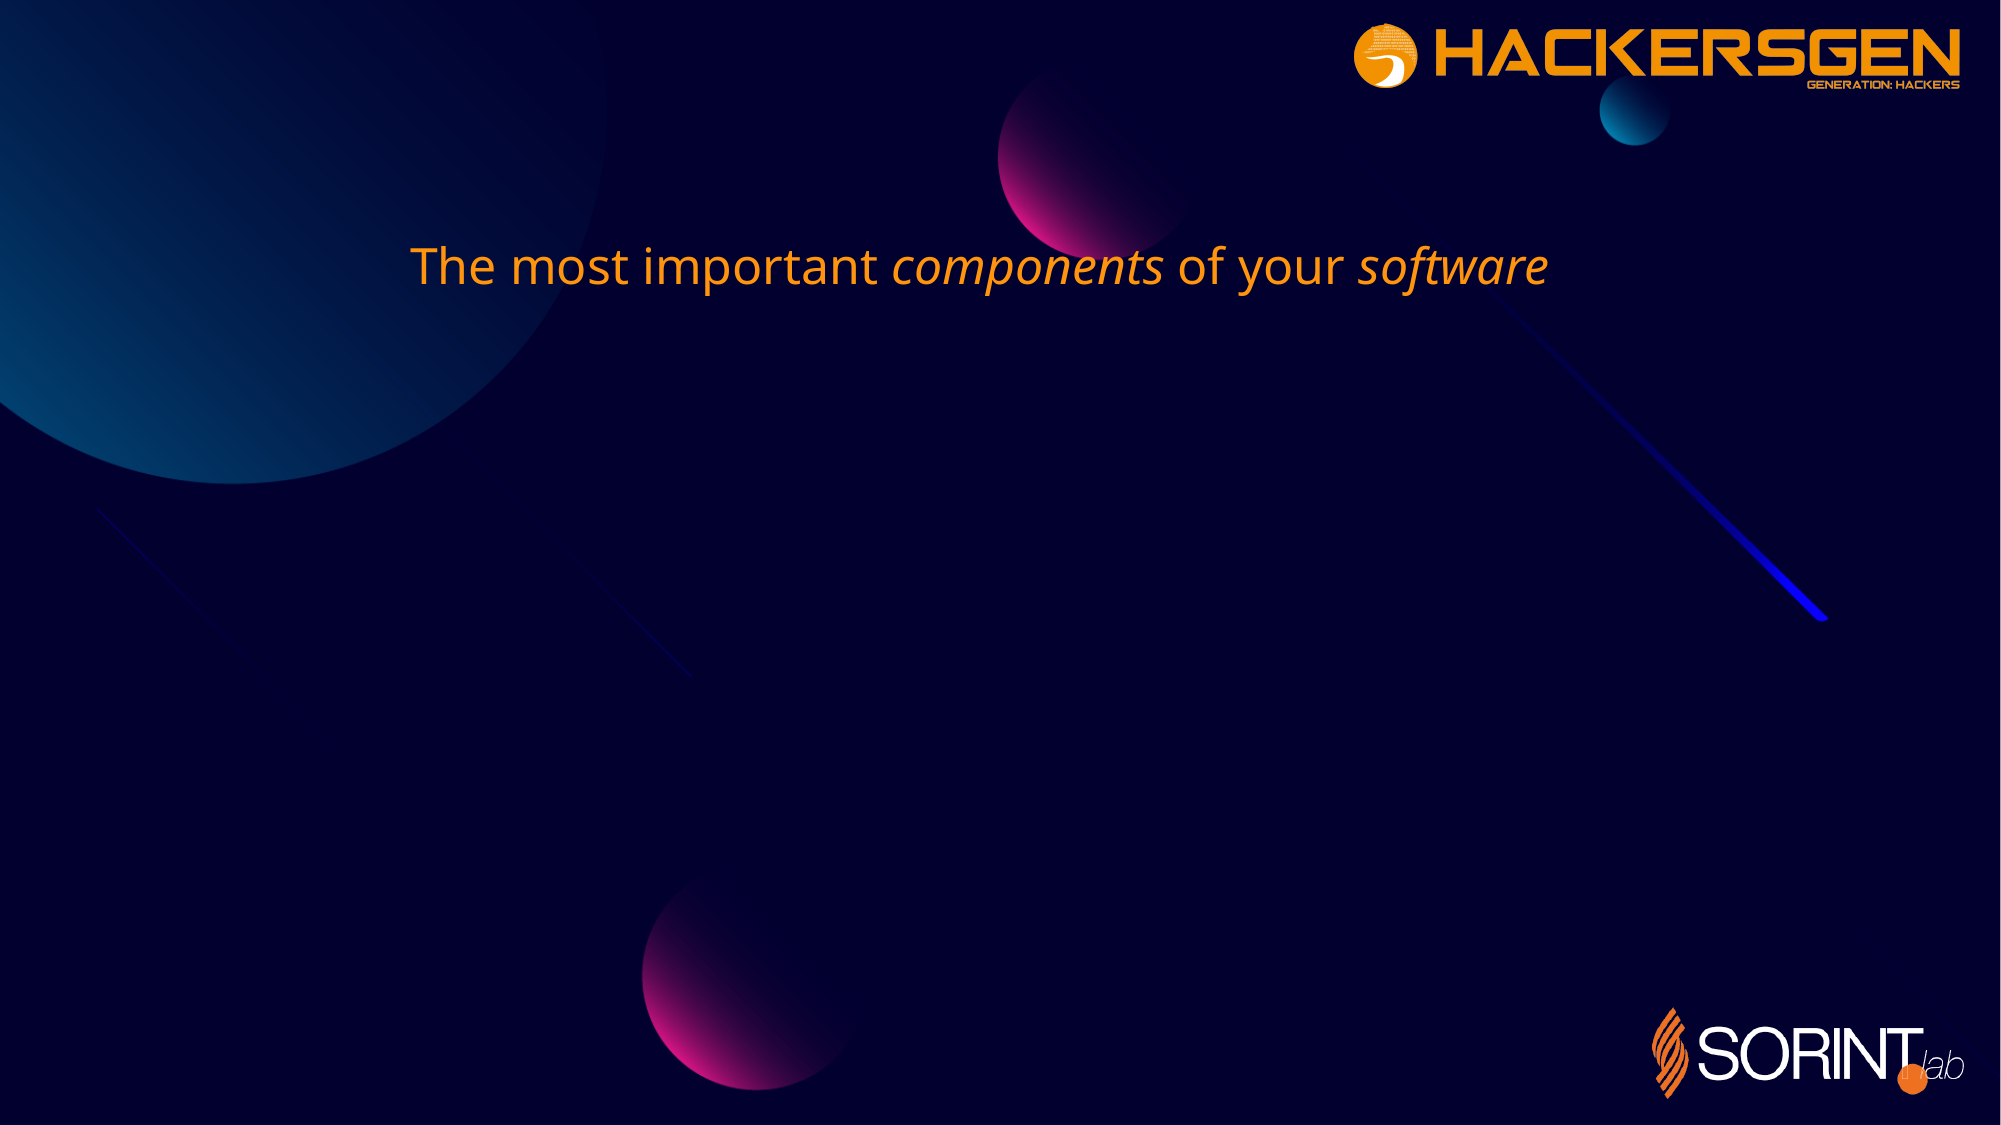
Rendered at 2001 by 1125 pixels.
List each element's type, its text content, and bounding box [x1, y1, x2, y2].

picture [0, 0, 2001, 1125]
text_box The most important components of your software [365, 206, 1595, 310]
